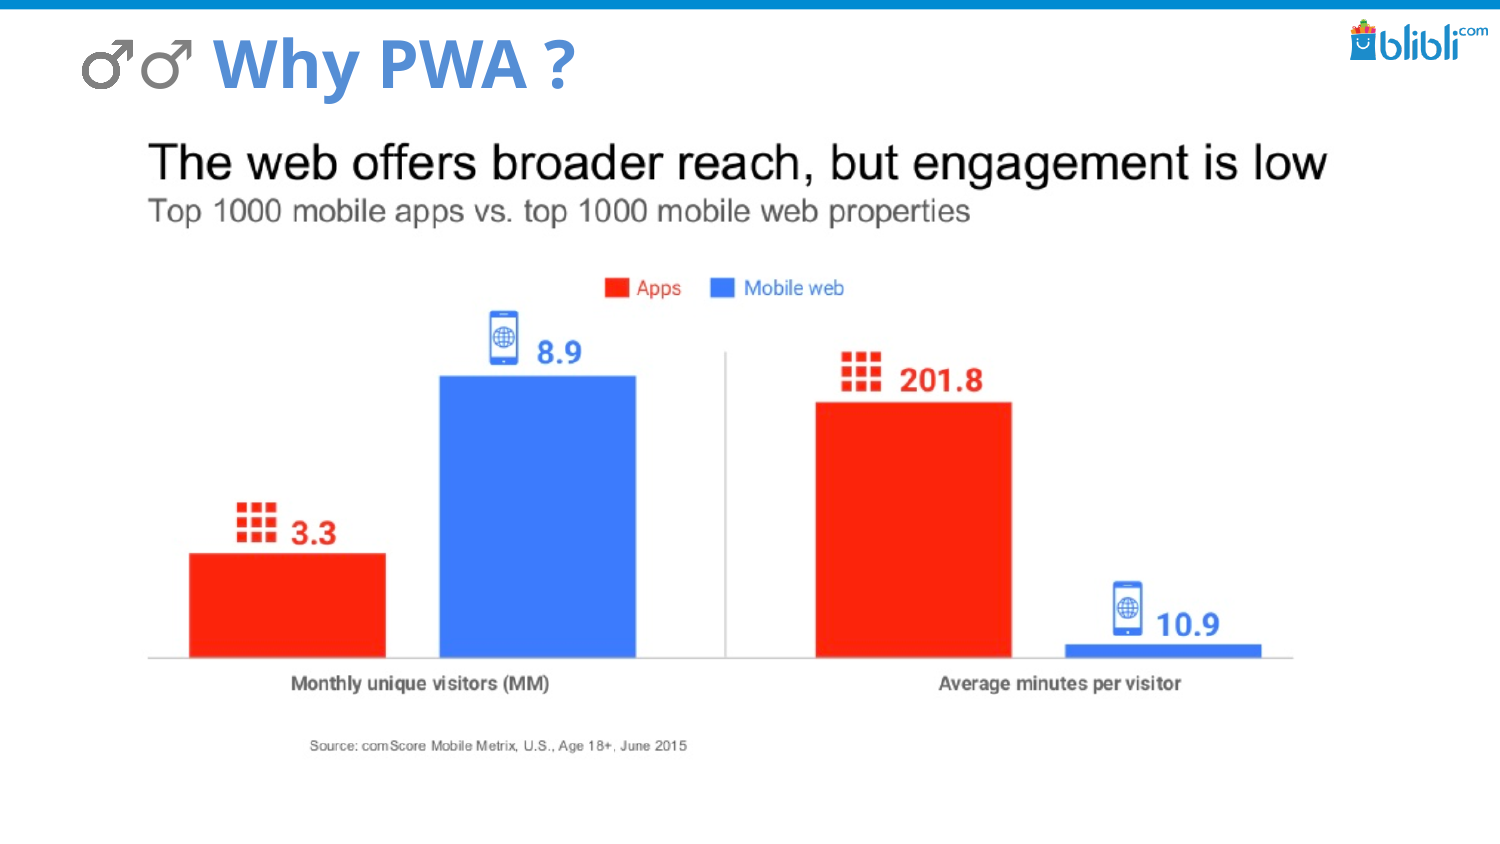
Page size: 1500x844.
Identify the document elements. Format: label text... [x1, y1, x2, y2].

picture [107, 121, 1343, 760]
picture [1350, 19, 1488, 60]
title 🤷‍♂️ Why PWA ? [62, 14, 1313, 97]
